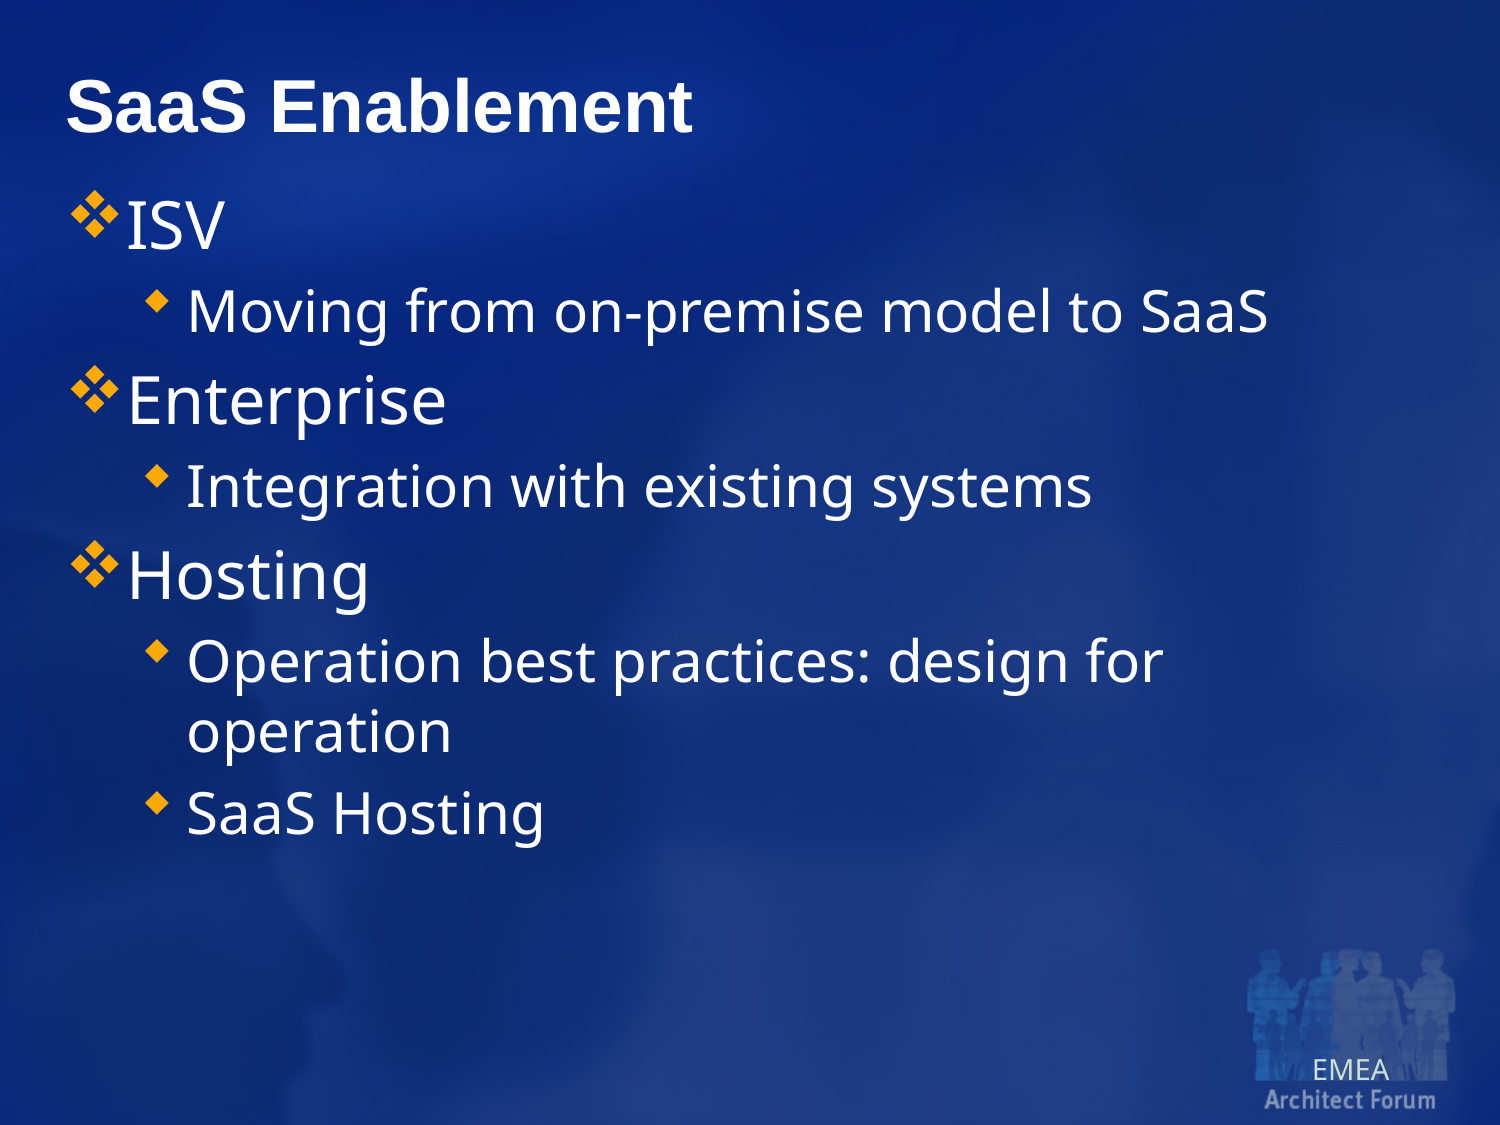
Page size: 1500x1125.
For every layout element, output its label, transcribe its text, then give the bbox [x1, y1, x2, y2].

picture [0, 0, 1500, 1125]
list ISV Moving from on-premise model to SaaS Enterprise Integration with existing systems Hosting Operation best practices: design for operation SaaS Hosting [50, 174, 1450, 1054]
title SaaS Enablement [49, 49, 1451, 138]
